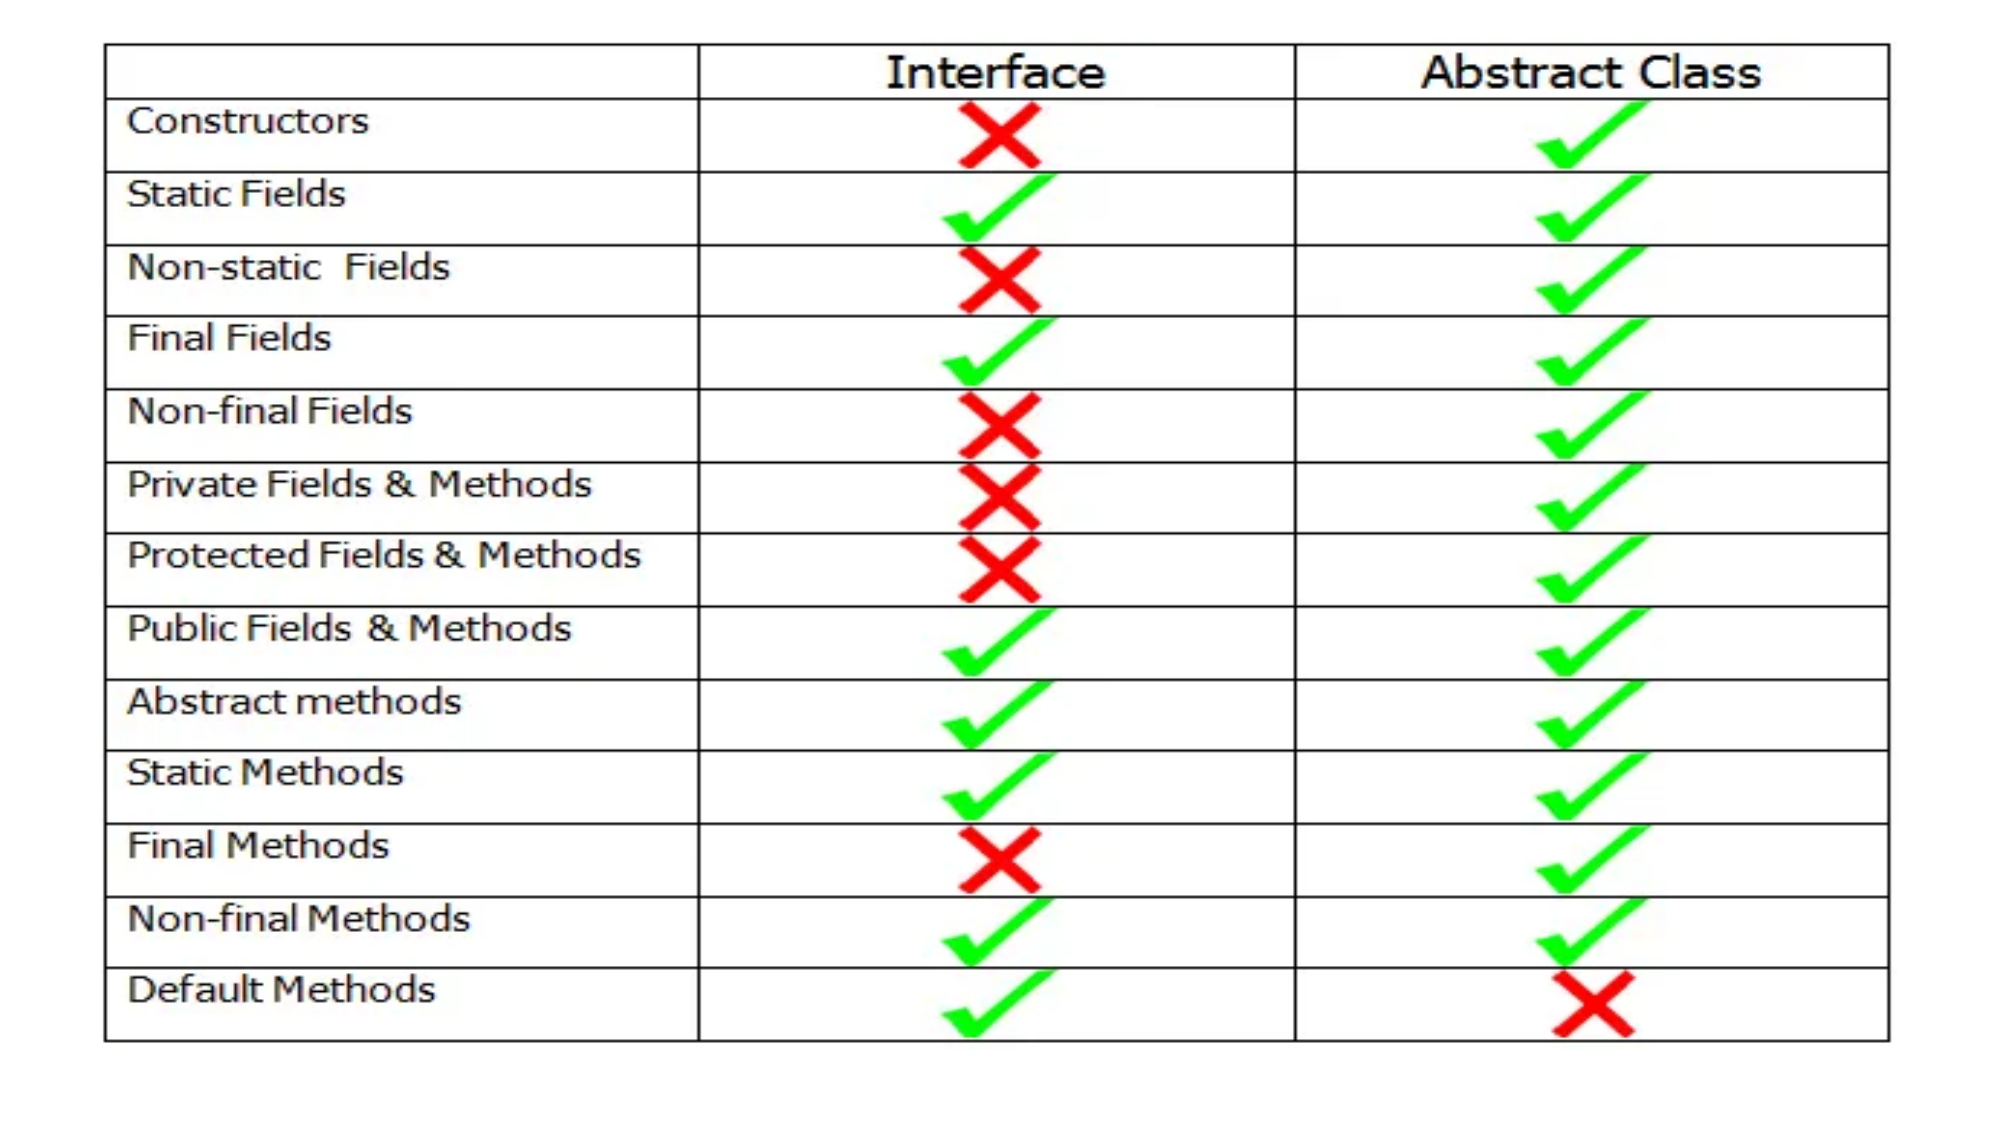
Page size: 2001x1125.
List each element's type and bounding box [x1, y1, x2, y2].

picture [99, 37, 1900, 1050]
